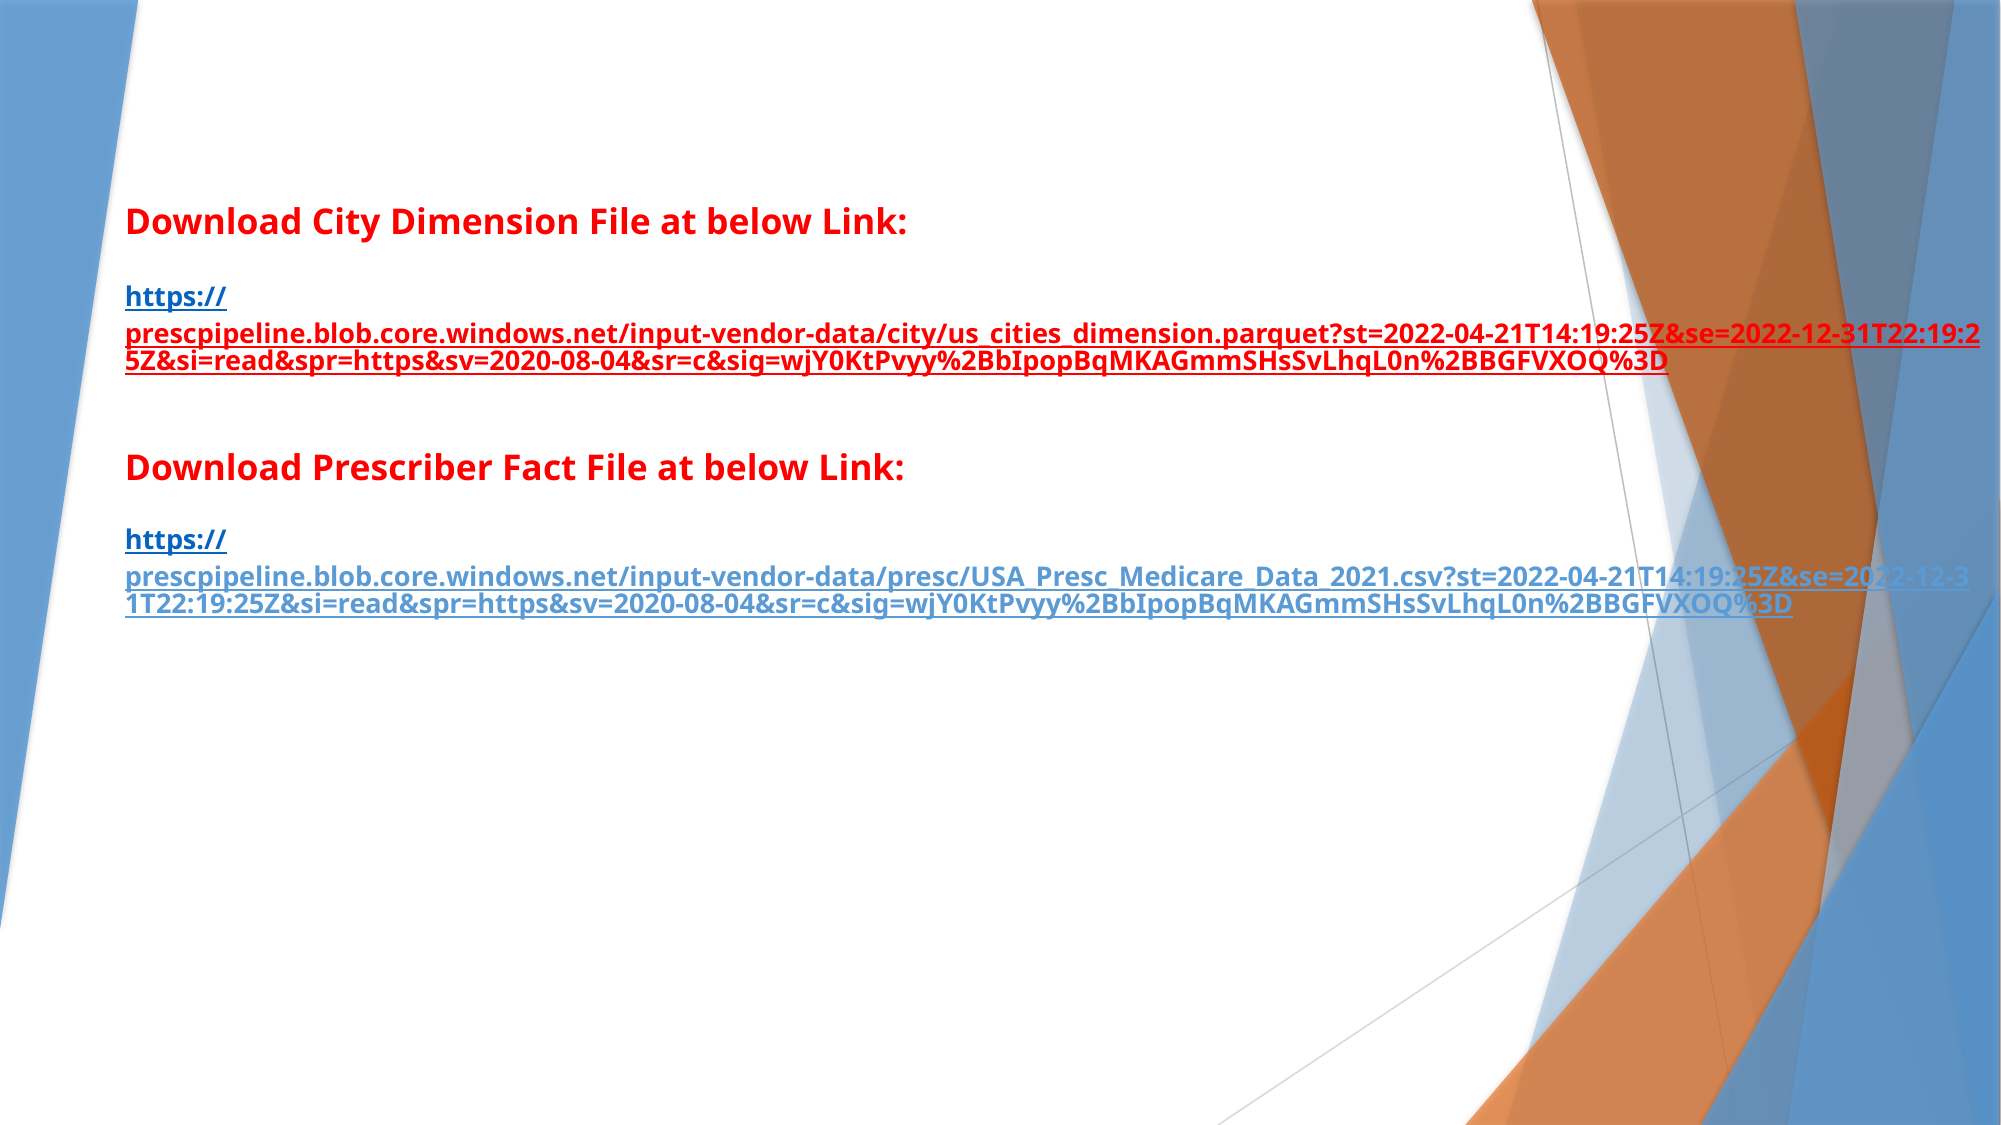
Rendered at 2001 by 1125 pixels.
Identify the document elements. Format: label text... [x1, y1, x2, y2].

title Download City Dimension File at below Link: https://prescpipeline.blob.core.windows.net/input-vendor-data/city/us_cities_dimension.parquet?st=2022-04-21T14:19:25Z&se=2022-12-31T22:19:25Z&si=read&spr=https&sv=2020-08-04&sr=c&sig=wjY0KtPvyy%2BbIpopBqMKAGmmSHsSvLhqL0n%2BBGFVXOQ%3D Download Prescriber Fact File at below Link: https://prescpipeline.blob.core.windows.net/input-vendor-data/presc/USA_Presc_Medicare_Data_2021.csv?st=2022-04-21T14:19:25Z&se=2022-12-31T22:19:25Z&si=read&spr=https&sv=2020-08-04&sr=c&sig=wjY0KtPvyy%2BbIpopBqMKAGmmSHsSvLhqL0n%2BBGFVXOQ%3D [109, 178, 2000, 712]
